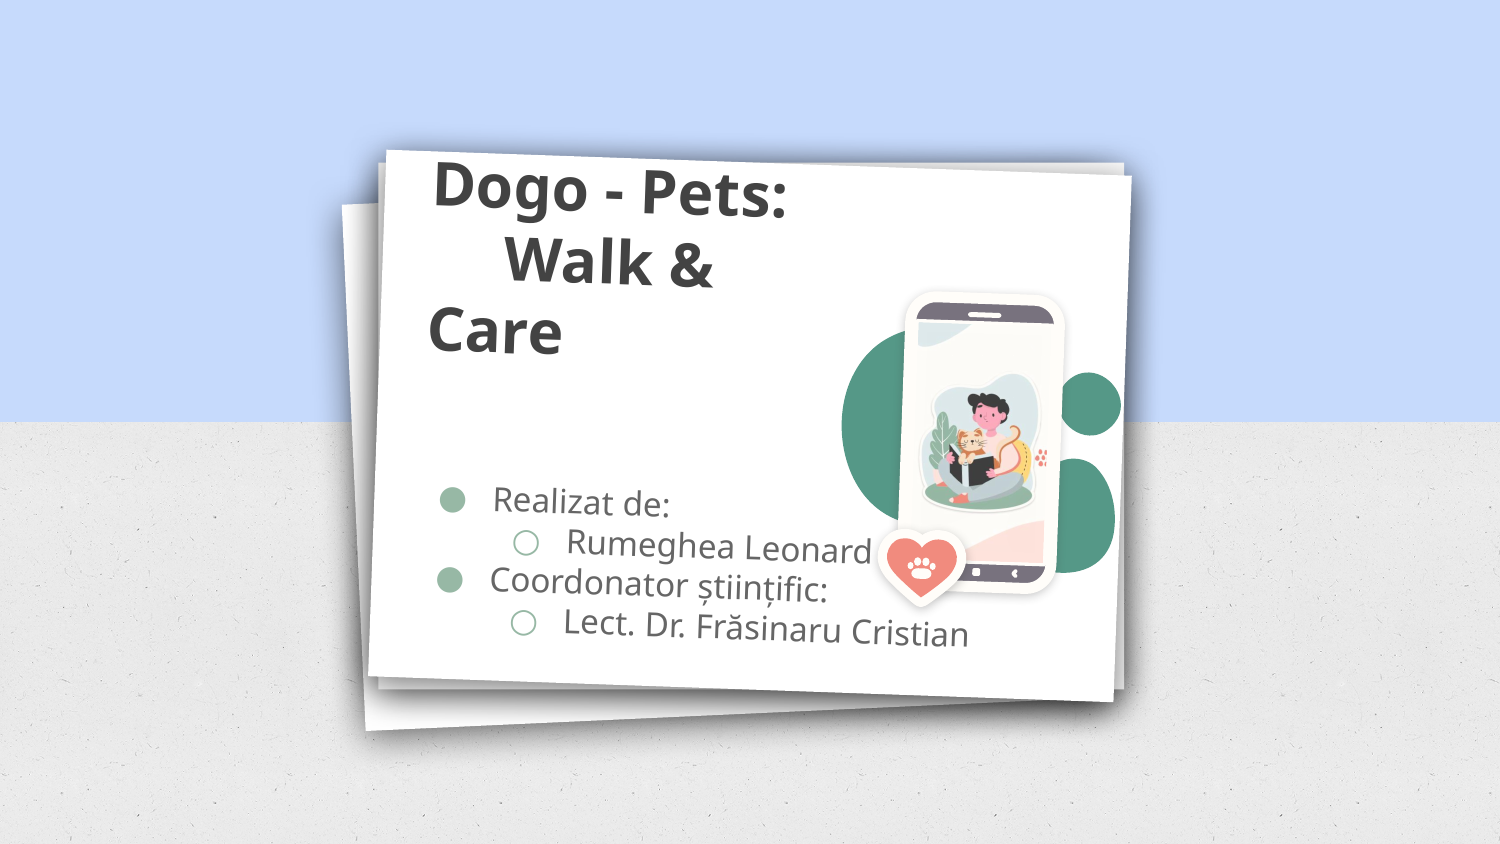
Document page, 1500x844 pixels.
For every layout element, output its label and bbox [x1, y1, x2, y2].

text_box [376, 162, 1124, 690]
text_box [341, 204, 349, 343]
picture [914, 324, 1048, 562]
text_box [1057, 324, 1133, 571]
text_box [910, 302, 1052, 584]
text_box [0, 0, 1500, 421]
picture [0, 422, 1500, 844]
text_box [828, 324, 905, 571]
text_box [885, 538, 958, 598]
